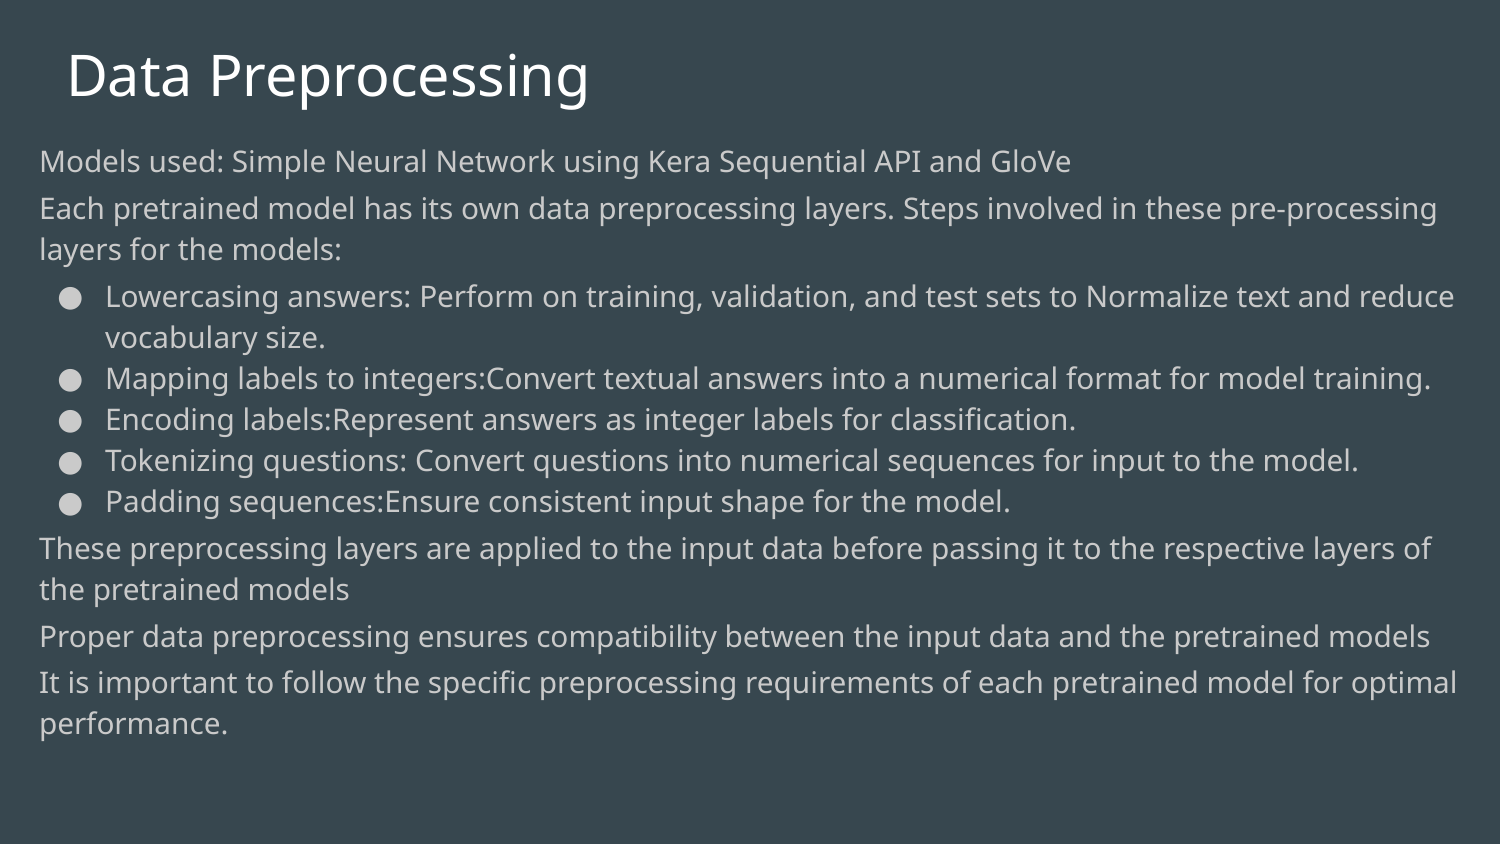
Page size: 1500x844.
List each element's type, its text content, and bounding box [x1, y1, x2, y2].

list Models used: Simple Neural Network using Kera Sequential API and GloVe Each pretrained model has its own data preprocessing layers. Steps involved in these pre-processing layers for the models: Lowercasing answers: Perform on training, validation, and test sets to Normalize text and reduce vocabulary size. Mapping labels to integers:Convert textual answers into a numerical format for model training. Encoding labels:Represent answers as integer labels for classification. Tokenizing questions: Convert questions into numerical sequences for input to the model. Padding sequences:Ensure consistent input shape for the model. These preprocessing layers are applied to the input data before passing it to the respective layers of the pretrained models Proper data preprocessing ensures compatibility between the input data and the pretrained models It is important to follow the specific preprocessing requirements of each pretrained model for optimal performance. [24, 122, 1500, 828]
title Data Preprocessing [51, 23, 1449, 122]
